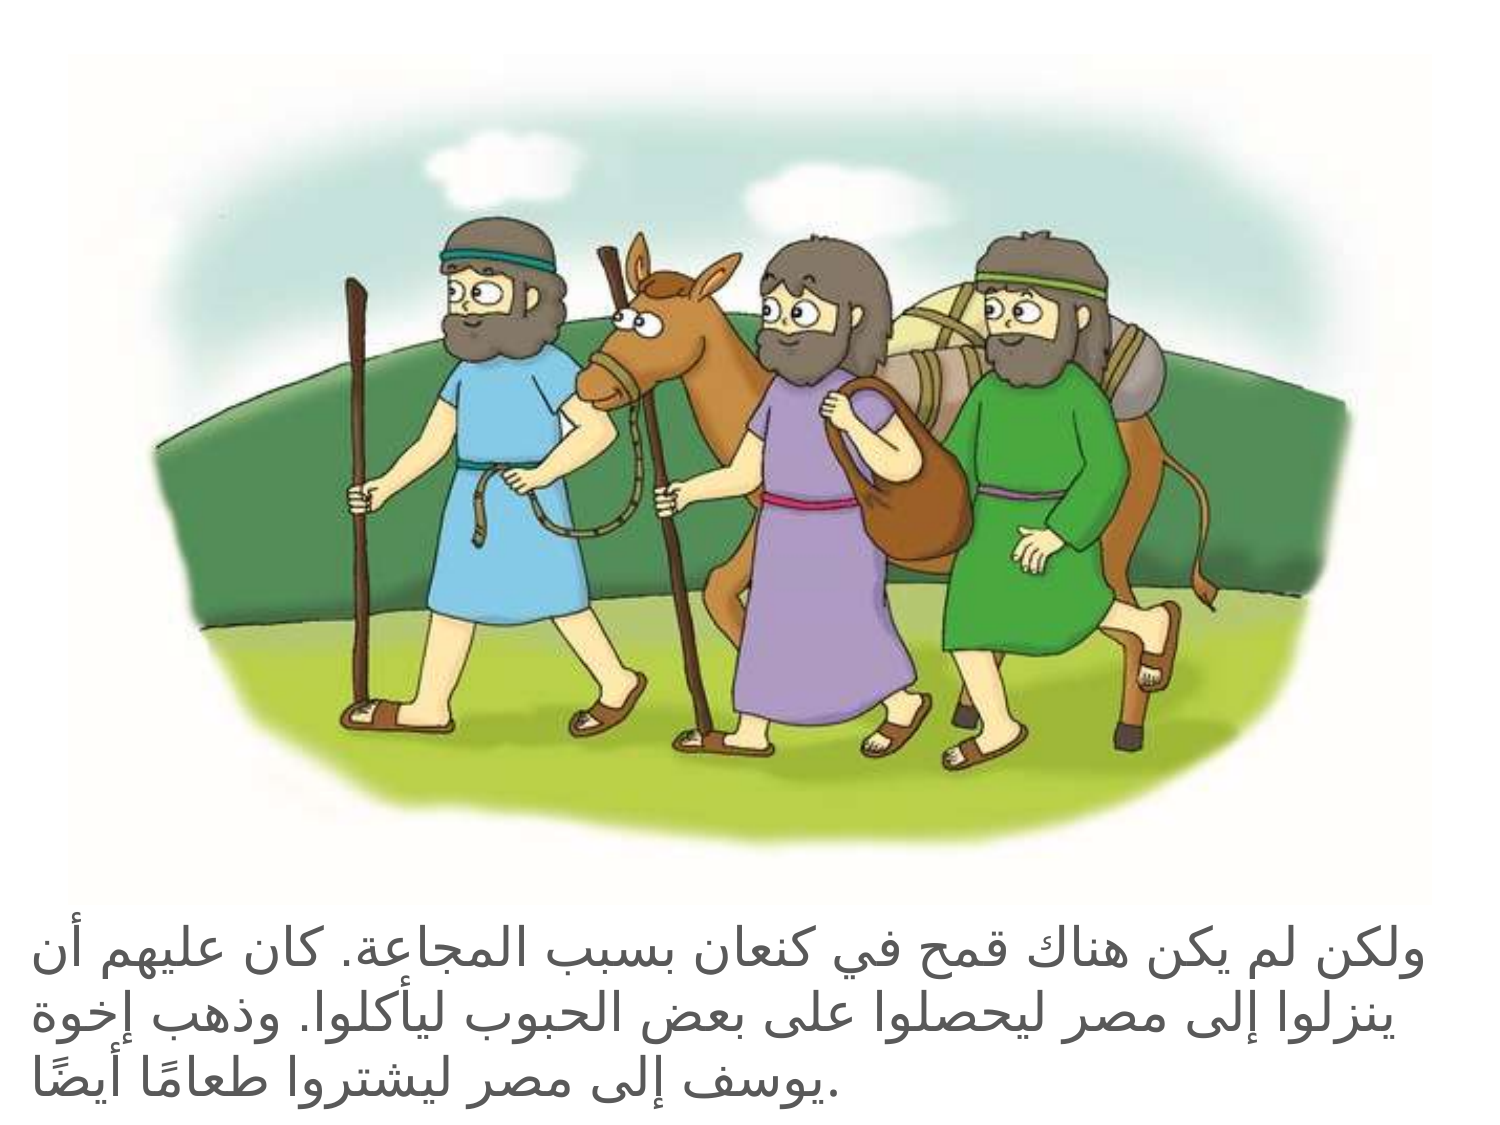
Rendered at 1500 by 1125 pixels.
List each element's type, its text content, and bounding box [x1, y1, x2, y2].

text_box ولكن لم يكن هناك قمح في كنعان بسبب المجاعة. كان عليهم أن ينزلوا إلى مصر ليحصلوا على بعض الحبوب ليأكلوا. وذهب إخوة يوسف إلى مصر ليشتروا طعامًا أيضًا. [15, 905, 1500, 1115]
picture [67, 54, 1433, 906]
